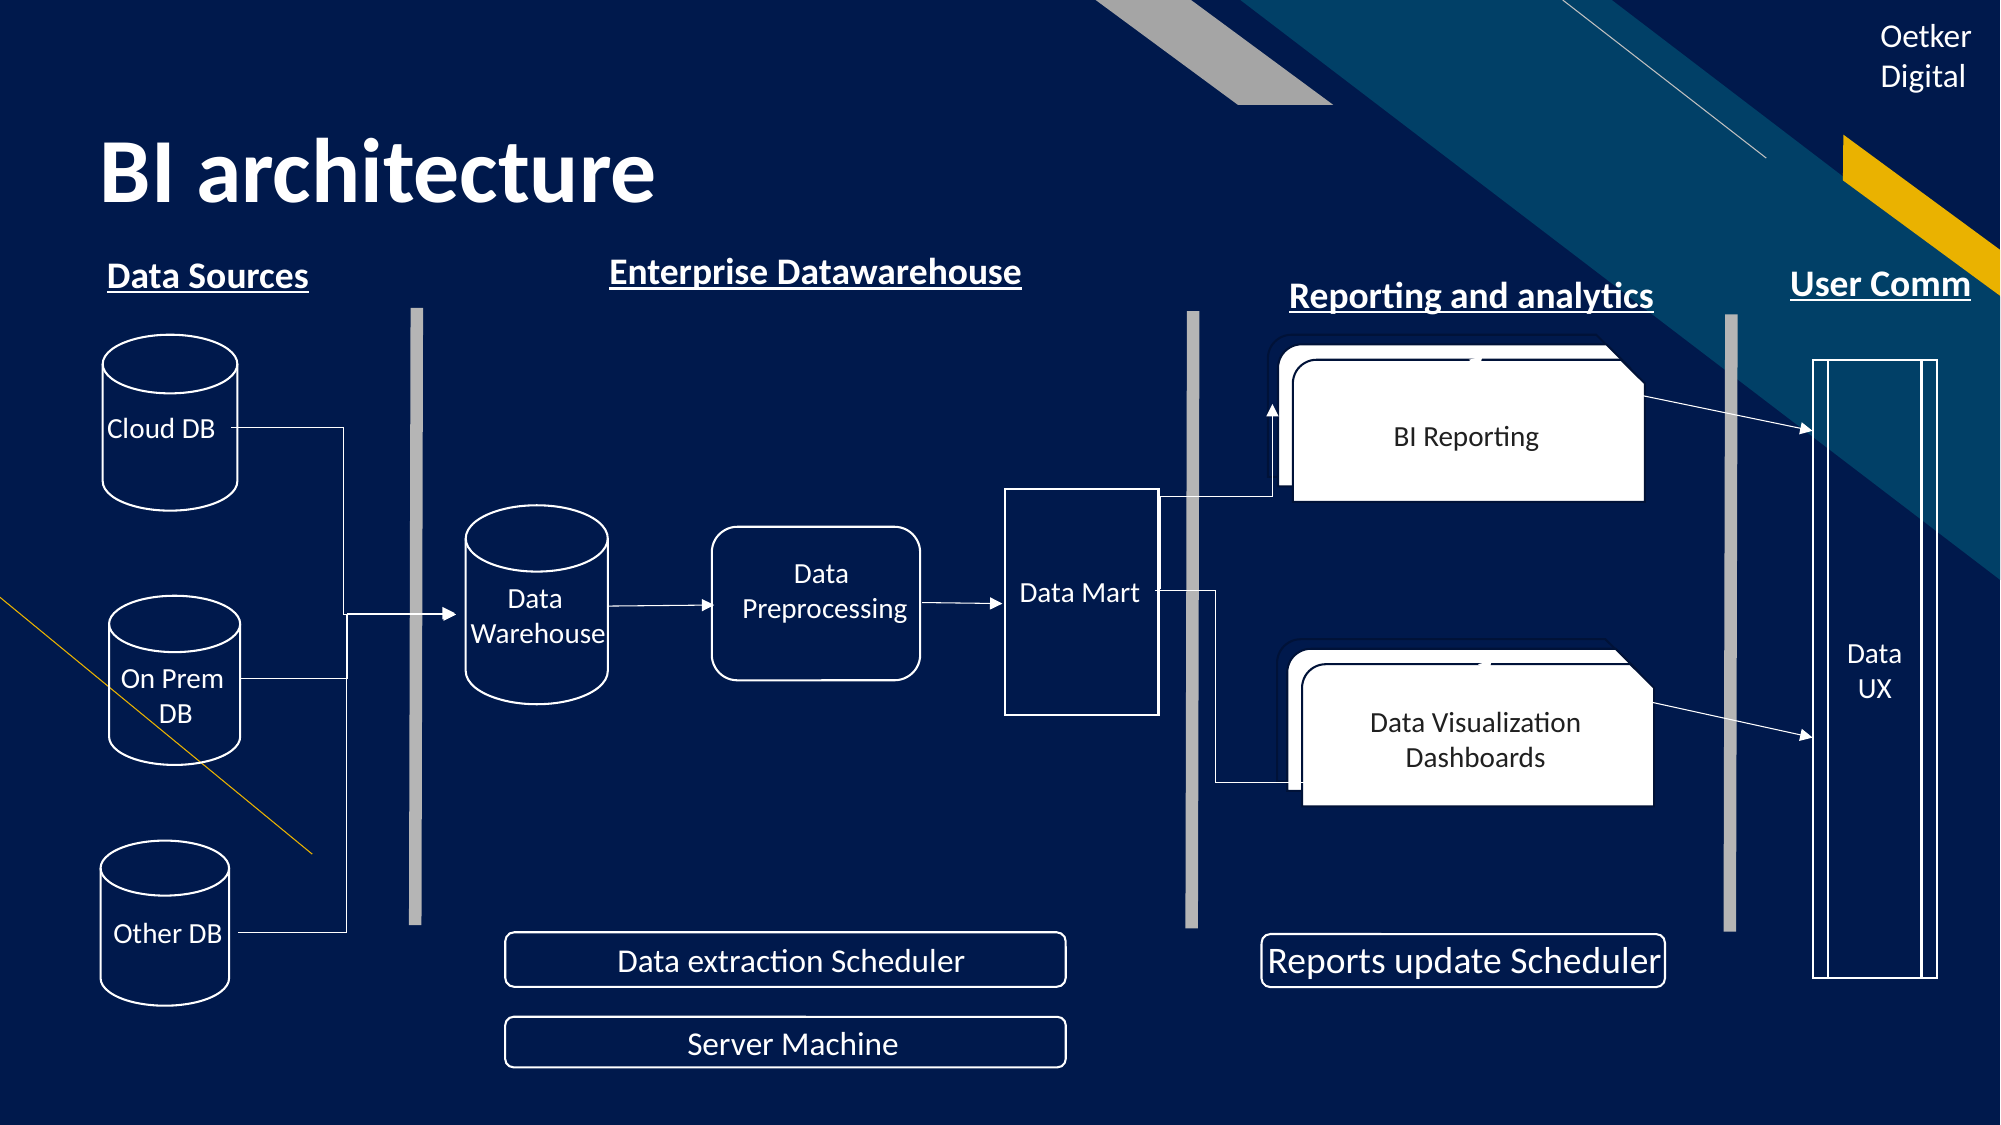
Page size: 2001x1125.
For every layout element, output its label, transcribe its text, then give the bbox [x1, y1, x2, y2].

text_box Data Visualization Dashboards [1301, 663, 1656, 808]
text_box Enterprise Datawarehouse [594, 239, 1038, 300]
text_box Server Machine [672, 1014, 914, 1069]
text_box [504, 931, 1067, 988]
text_box On Prem DB [105, 651, 238, 737]
text_box [464, 504, 609, 572]
text_box [1276, 343, 1632, 488]
text_box Data Sources [92, 243, 325, 304]
text_box Data Mart [1004, 566, 1156, 616]
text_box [238, 615, 455, 933]
text_box Data extraction Scheduler [602, 932, 981, 987]
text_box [240, 613, 455, 679]
text_box [464, 657, 609, 706]
text_box [101, 453, 231, 512]
text_box [108, 594, 238, 651]
text_box [1286, 783, 1301, 792]
text_box [101, 333, 239, 427]
text_box Reporting and analytics [1274, 263, 1670, 323]
text_box [1276, 638, 1615, 782]
text_box [914, 1015, 1067, 1069]
text_box [1004, 488, 1160, 590]
text_box Cloud DB [92, 402, 231, 453]
text_box BI Reporting [1291, 358, 1646, 503]
text_box [1004, 616, 1160, 716]
text_box Data UX [1812, 359, 1938, 979]
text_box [1160, 403, 1273, 590]
text_box [710, 525, 922, 682]
text_box [1286, 647, 1641, 782]
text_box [231, 427, 455, 616]
text_box [504, 1015, 672, 1069]
text_box [99, 839, 231, 907]
text_box Data Preprocessing [720, 547, 923, 632]
text_box Other DB [98, 907, 238, 957]
title BI architecture [85, 34, 1453, 223]
text_box [1266, 333, 1606, 409]
text_box Reports update Scheduler [1253, 928, 1677, 988]
text_box [99, 957, 231, 1007]
text_box [108, 737, 238, 766]
text_box User Comm [1775, 251, 1988, 311]
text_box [1156, 591, 1278, 711]
text_box Data Warehouse [455, 572, 621, 657]
